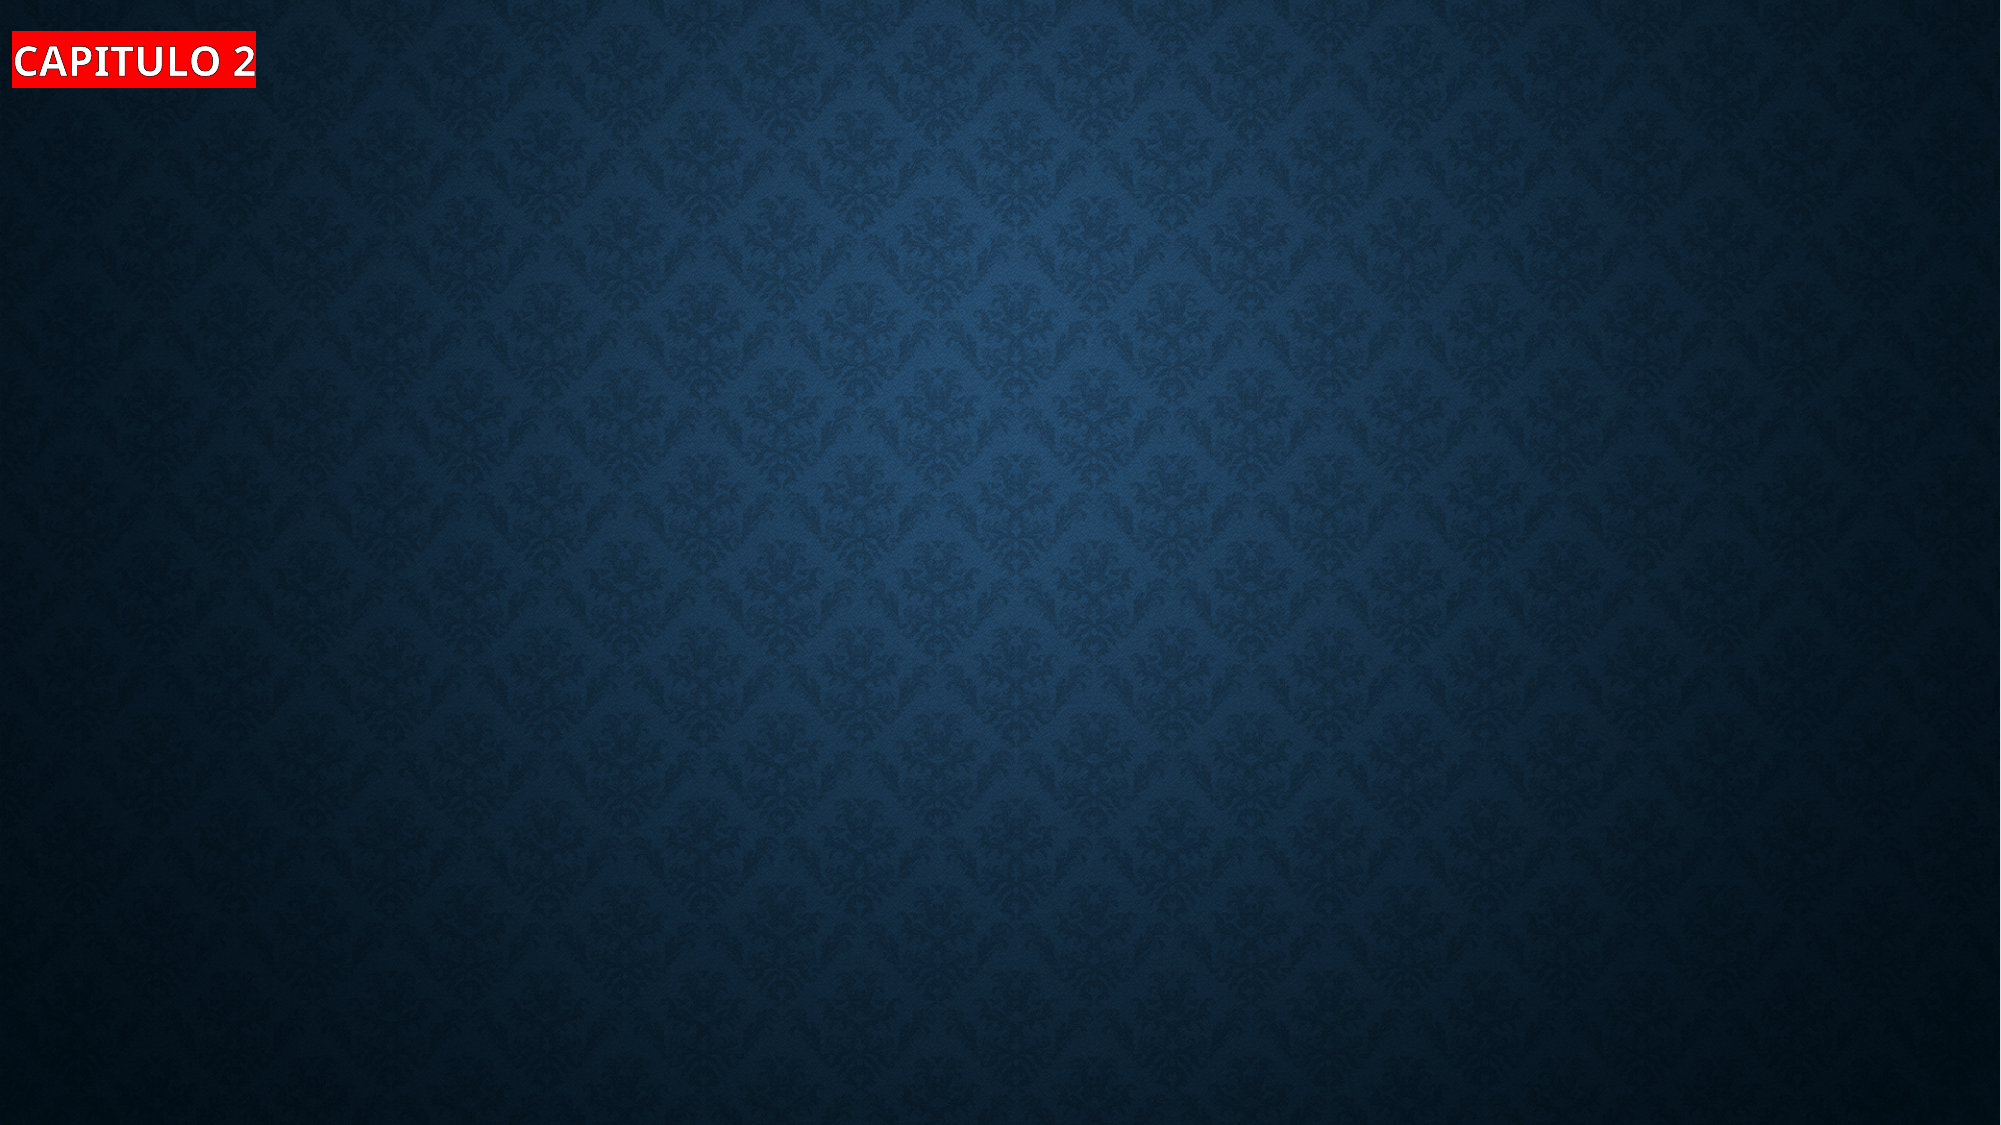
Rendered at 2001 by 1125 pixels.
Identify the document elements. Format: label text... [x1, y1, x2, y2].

text_box CAPITULO 2 [0, 26, 272, 162]
